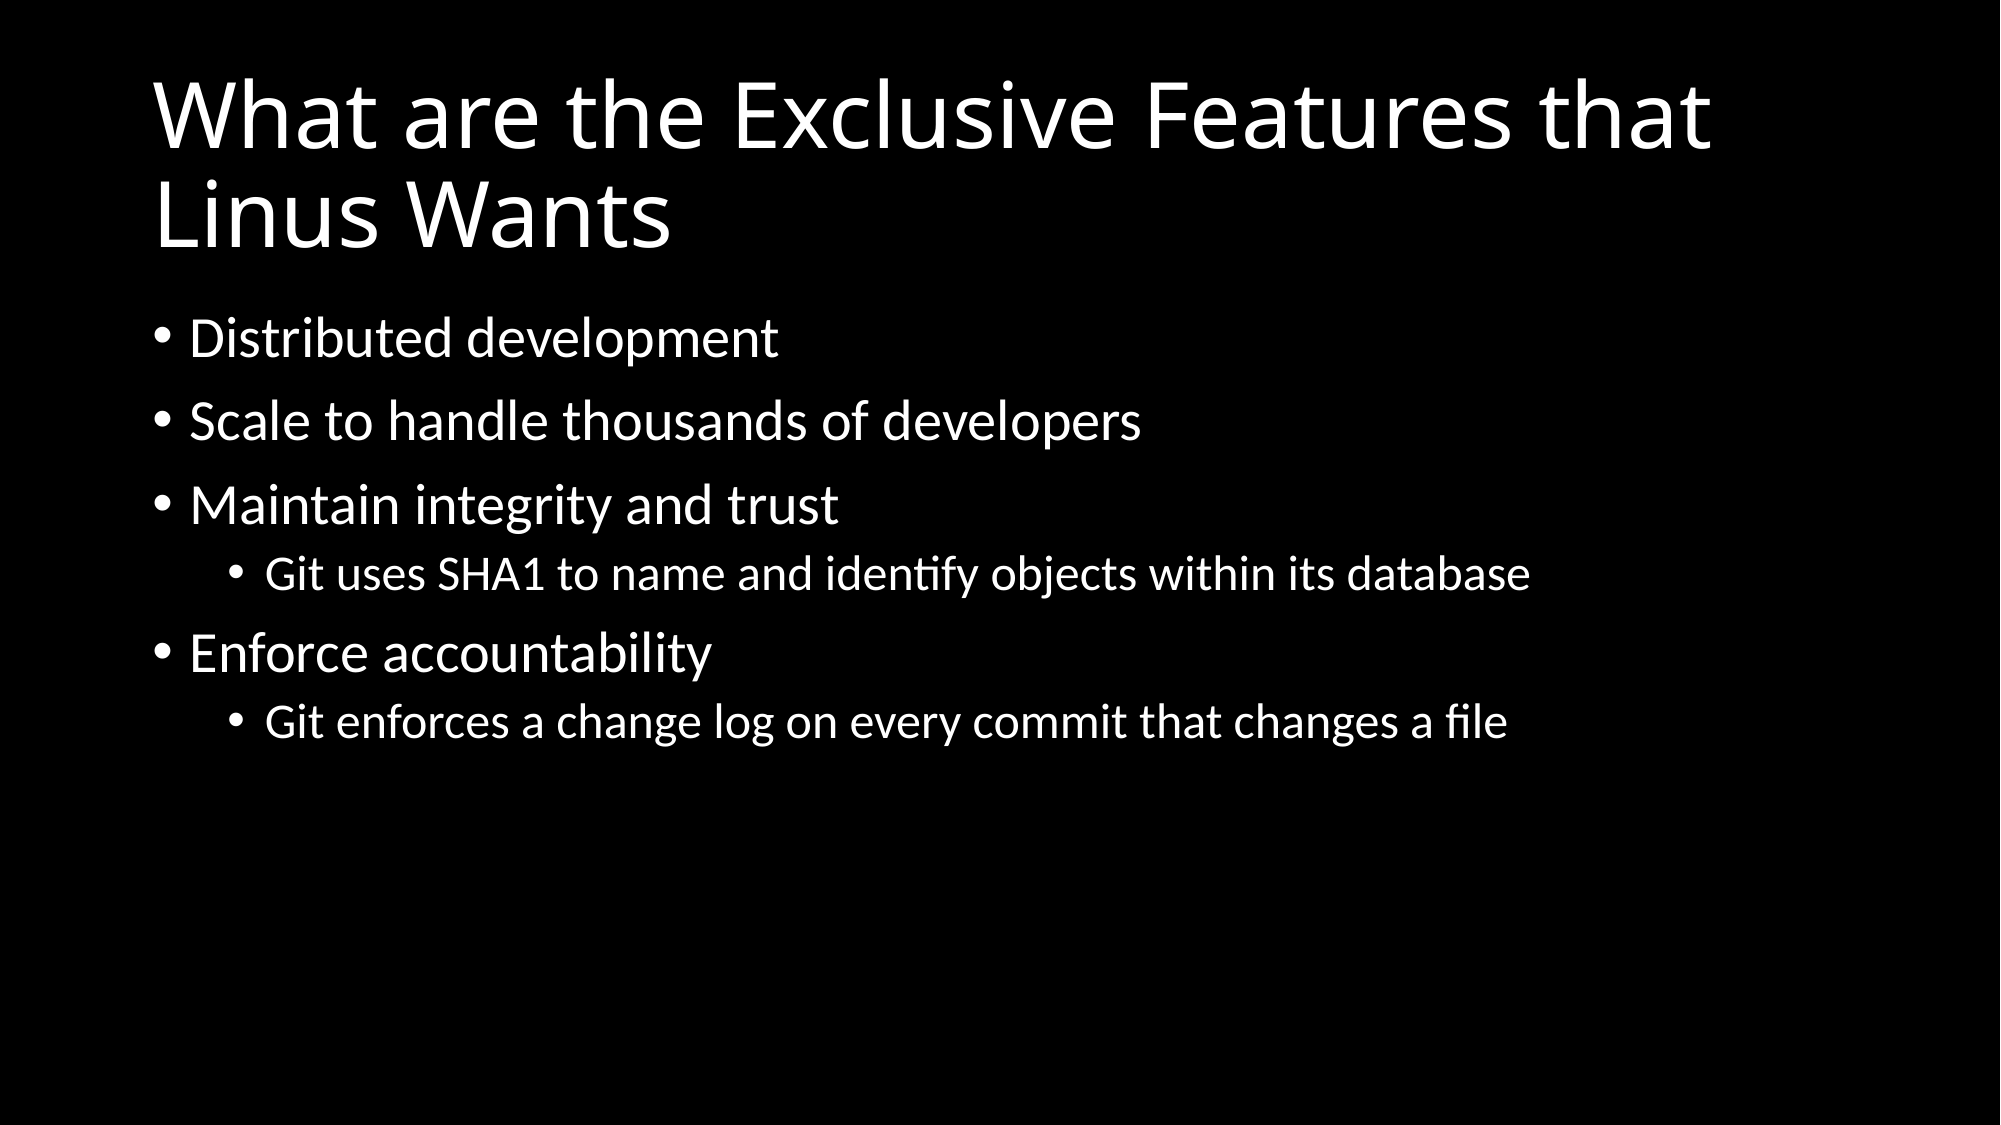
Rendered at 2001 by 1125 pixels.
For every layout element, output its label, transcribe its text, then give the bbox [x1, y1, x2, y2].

title What are the Exclusive Features that Linus Wants [137, 59, 1863, 278]
list Distributed development Scale to handle thousands of developers Maintain integrity and trust Git uses SHA1 to name and identify objects within its database Enforce accountability Git enforces a change log on every commit that changes a file [137, 299, 1863, 1014]
